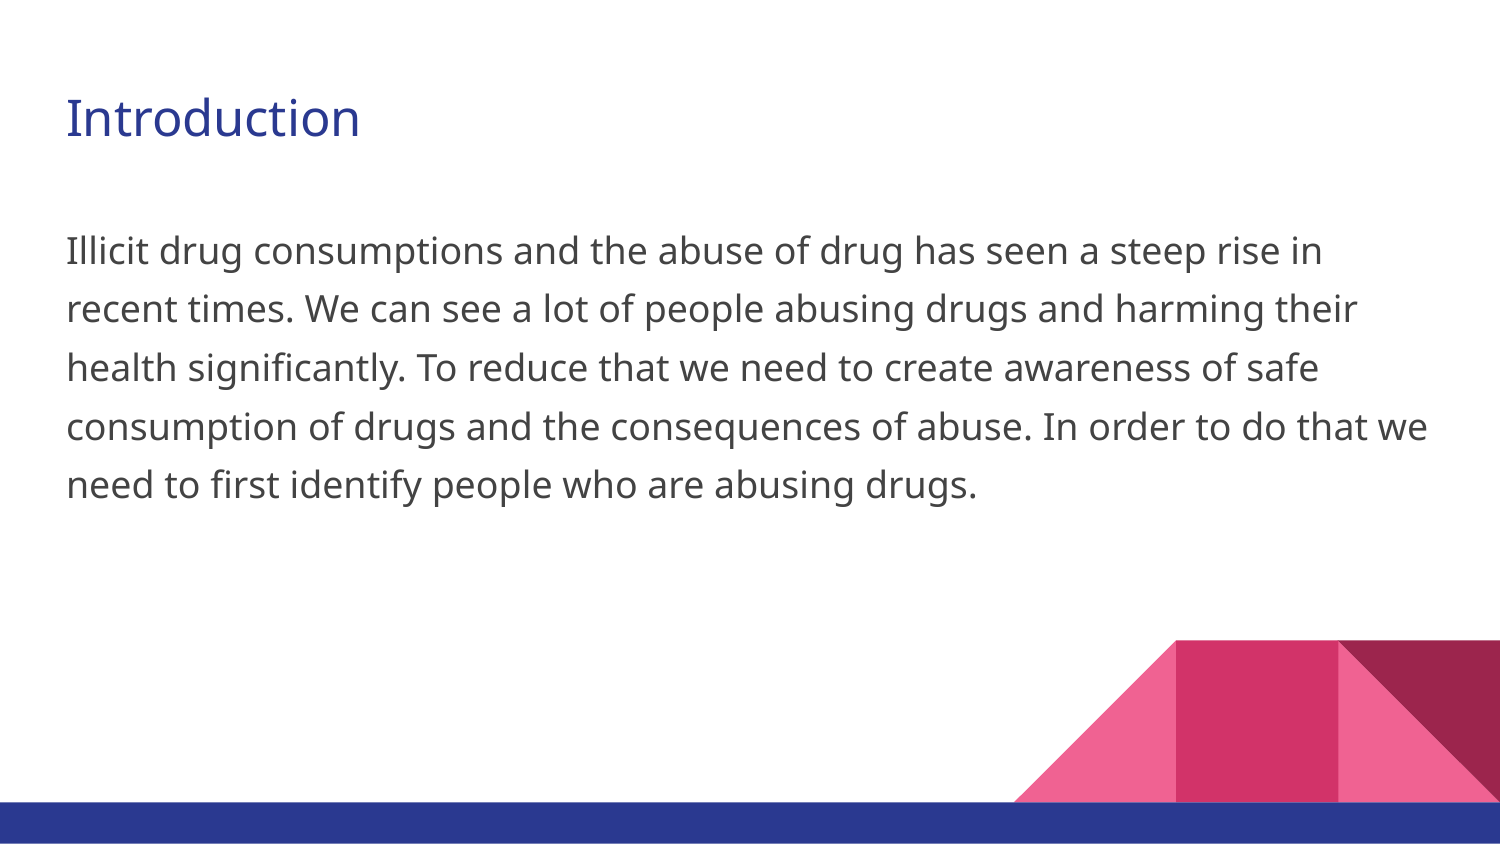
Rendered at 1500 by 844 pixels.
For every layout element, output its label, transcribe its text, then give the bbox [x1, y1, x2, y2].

list Illicit drug consumptions and the abuse of drug has seen a steep rise in recent times. We can see a lot of people abusing drugs and harming their health significantly. To reduce that we need to create awareness of safe consumption of drugs and the consequences of abuse. In order to do that we need to first identify people who are abusing drugs. [51, 201, 1449, 750]
title Introduction [51, 67, 1449, 167]
